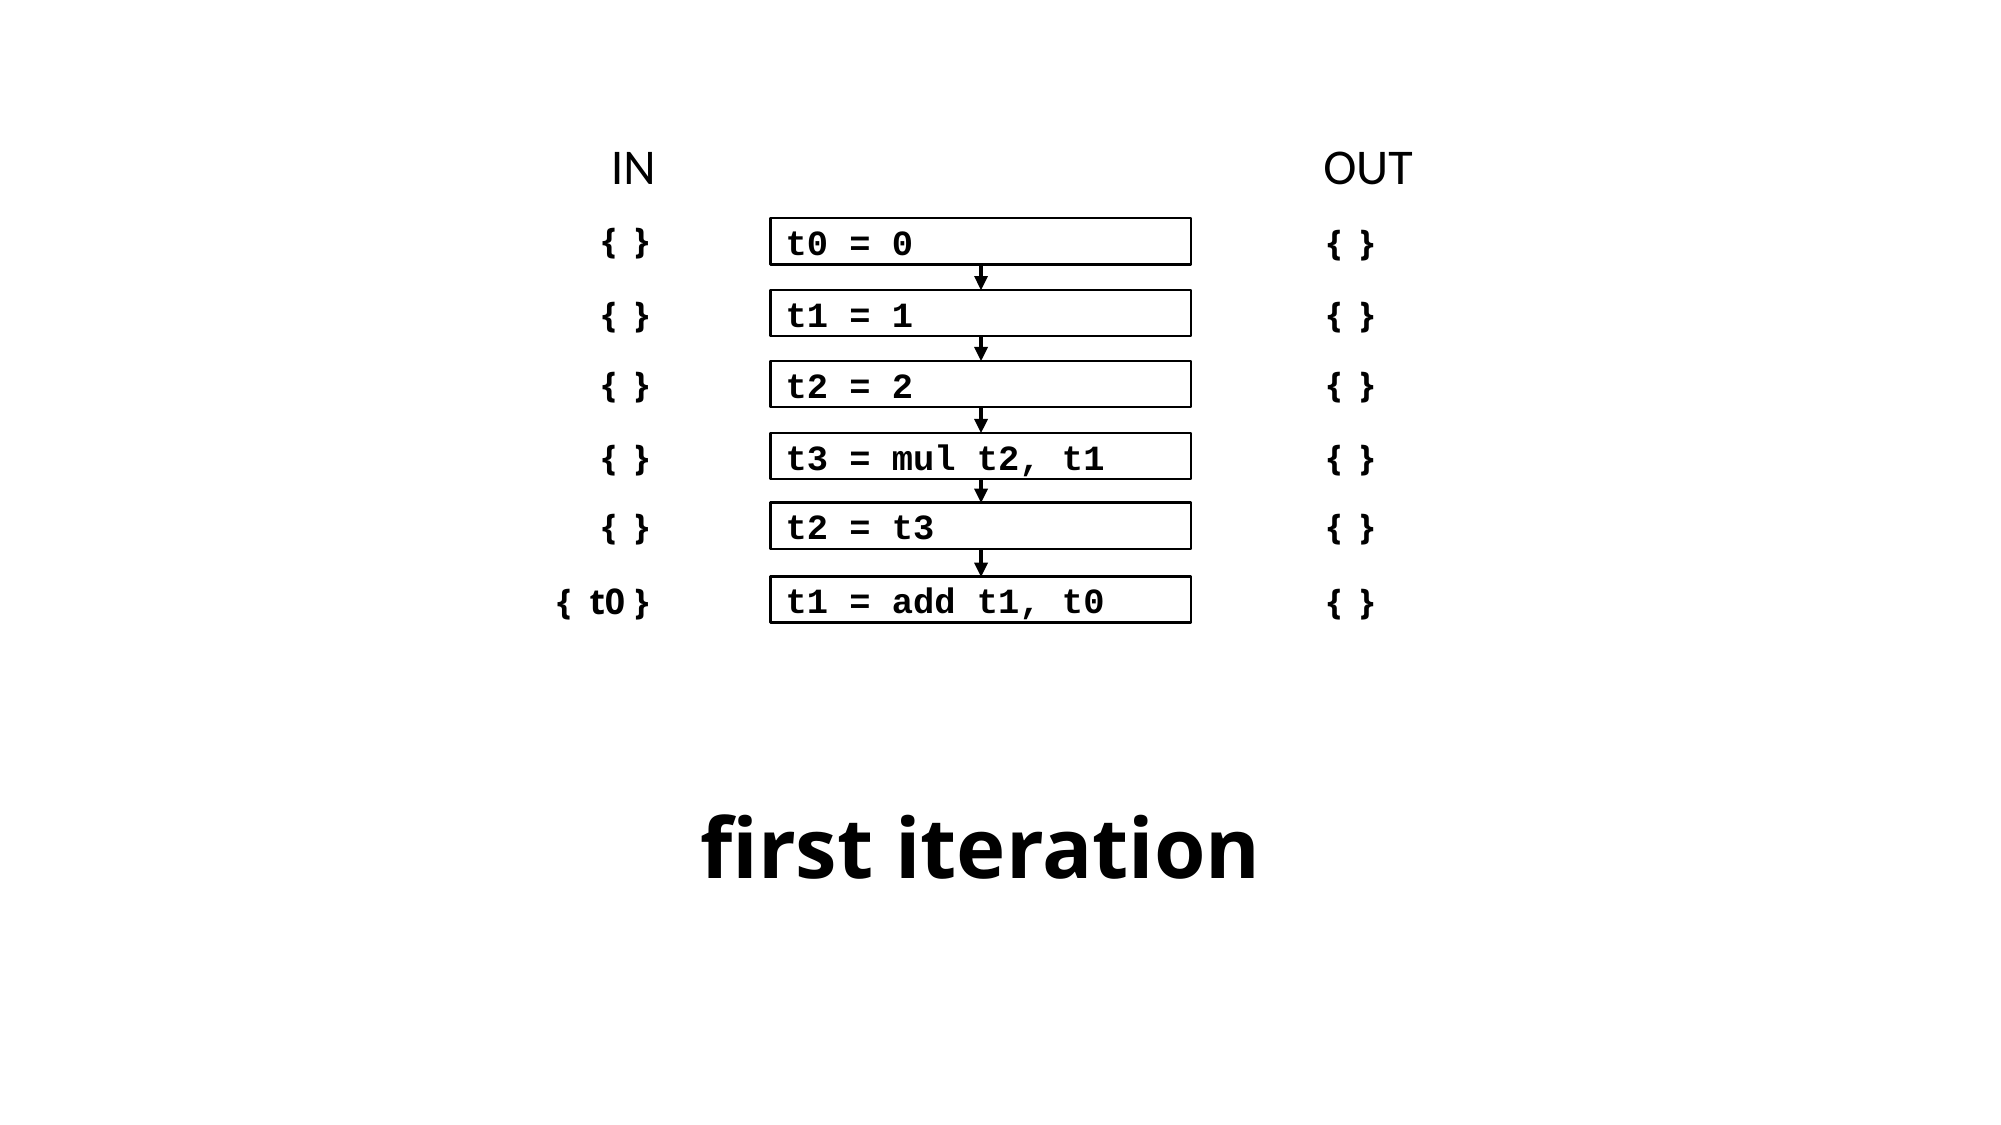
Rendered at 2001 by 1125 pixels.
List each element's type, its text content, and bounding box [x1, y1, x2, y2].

text_box first iteration [590, 788, 1371, 903]
text_box { } [269, 289, 665, 337]
text_box { t0 } [269, 576, 665, 624]
text_box t3 = mul t2, t1 [769, 432, 1192, 480]
text_box { } [1311, 217, 1706, 265]
text_box { } [269, 432, 665, 480]
text_box { } [269, 501, 665, 550]
text_box { } [1311, 289, 1706, 337]
text_box t0 = 0 [769, 217, 1192, 266]
text_box { } [269, 215, 665, 263]
text_box { } [269, 359, 665, 407]
text_box IN [595, 127, 688, 202]
text_box { } [1311, 359, 1706, 407]
text_box { } [1311, 576, 1706, 624]
text_box { } [1311, 501, 1706, 550]
text_box OUT [1308, 127, 1431, 202]
text_box t2 = t3 [769, 501, 1192, 550]
text_box t1 = add t1, t0 [769, 575, 1192, 624]
text_box { } [1311, 432, 1706, 480]
text_box t1 = 1 [769, 289, 1192, 337]
text_box t2 = 2 [769, 360, 1192, 408]
